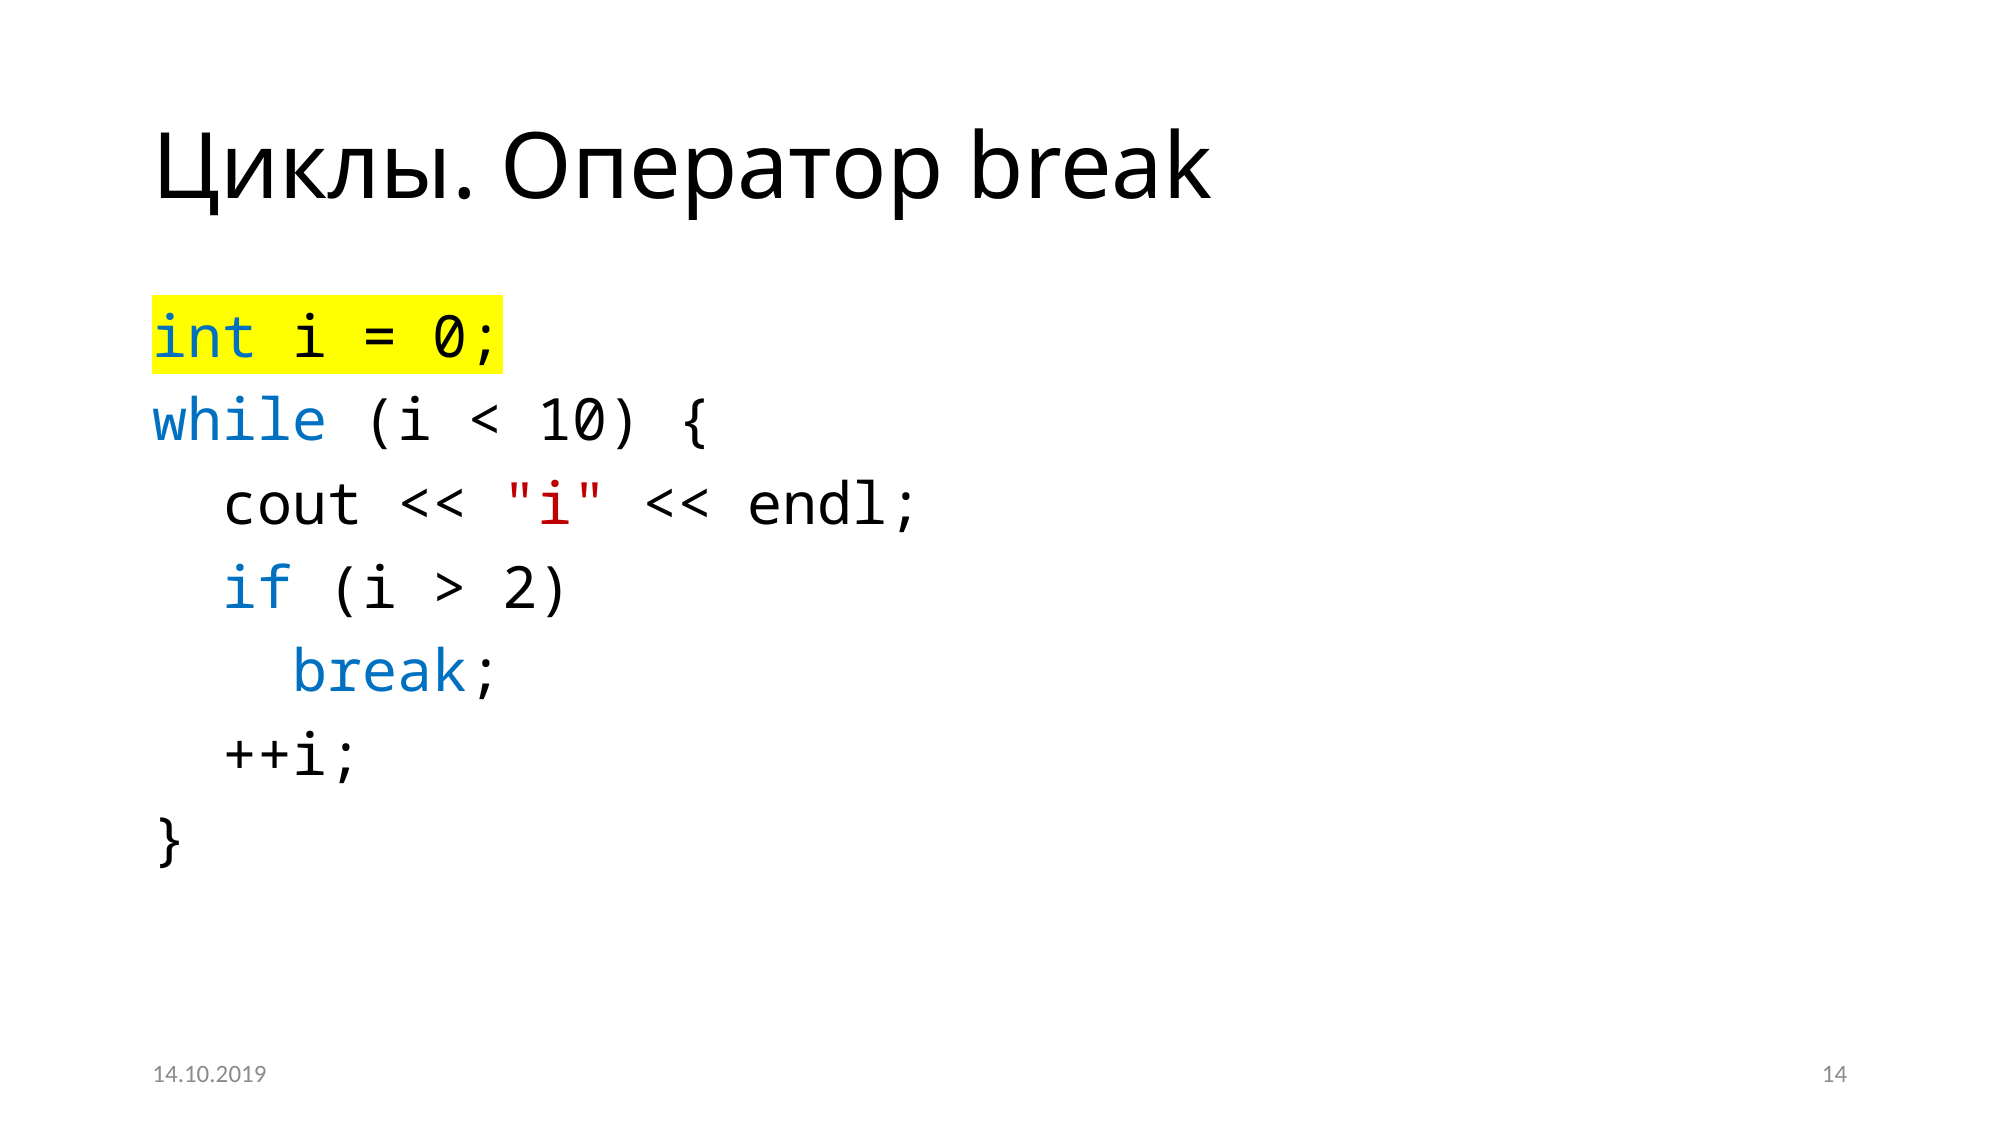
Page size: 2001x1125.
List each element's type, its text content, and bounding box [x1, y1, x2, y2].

slide_number 14 [1412, 1042, 1863, 1103]
list int i = 0; while (i < 10) { cout << "i" << endl; if (i > 2) break; ++i; } [137, 299, 988, 1014]
title Циклы. Оператор break [137, 59, 1863, 278]
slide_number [137, 1042, 588, 1103]
